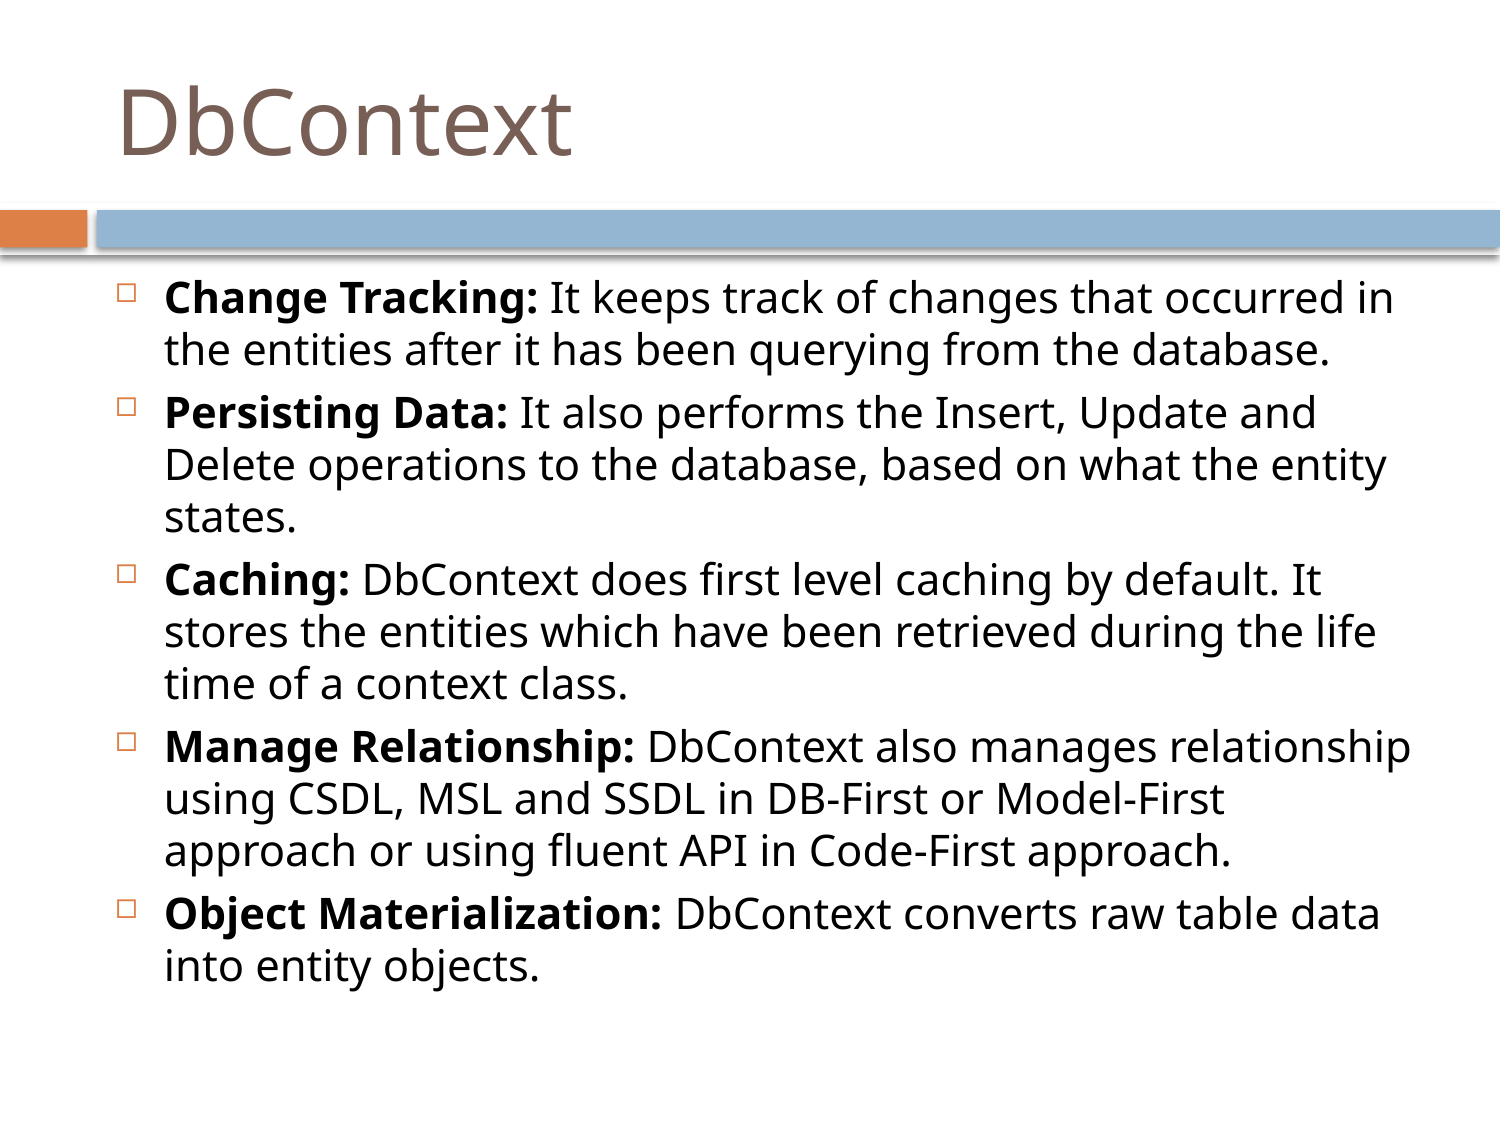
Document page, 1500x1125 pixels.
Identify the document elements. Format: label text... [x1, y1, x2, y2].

title DbContext [100, 37, 1438, 200]
list Change Tracking: It keeps track of changes that occurred in the entities after it has been querying from the database. Persisting Data: It also performs the Insert, Update and Delete operations to the database, based on what the entity states. Caching: DbContext does first level caching by default. It stores the entities which have been retrieved during the life time of a context class. Manage Relationship: DbContext also manages relationship using CSDL, MSL and SSDL in DB-First or Model-First approach or using fluent API in Code-First approach. Object Materialization: DbContext converts raw table data into entity objects. [100, 262, 1438, 1000]
